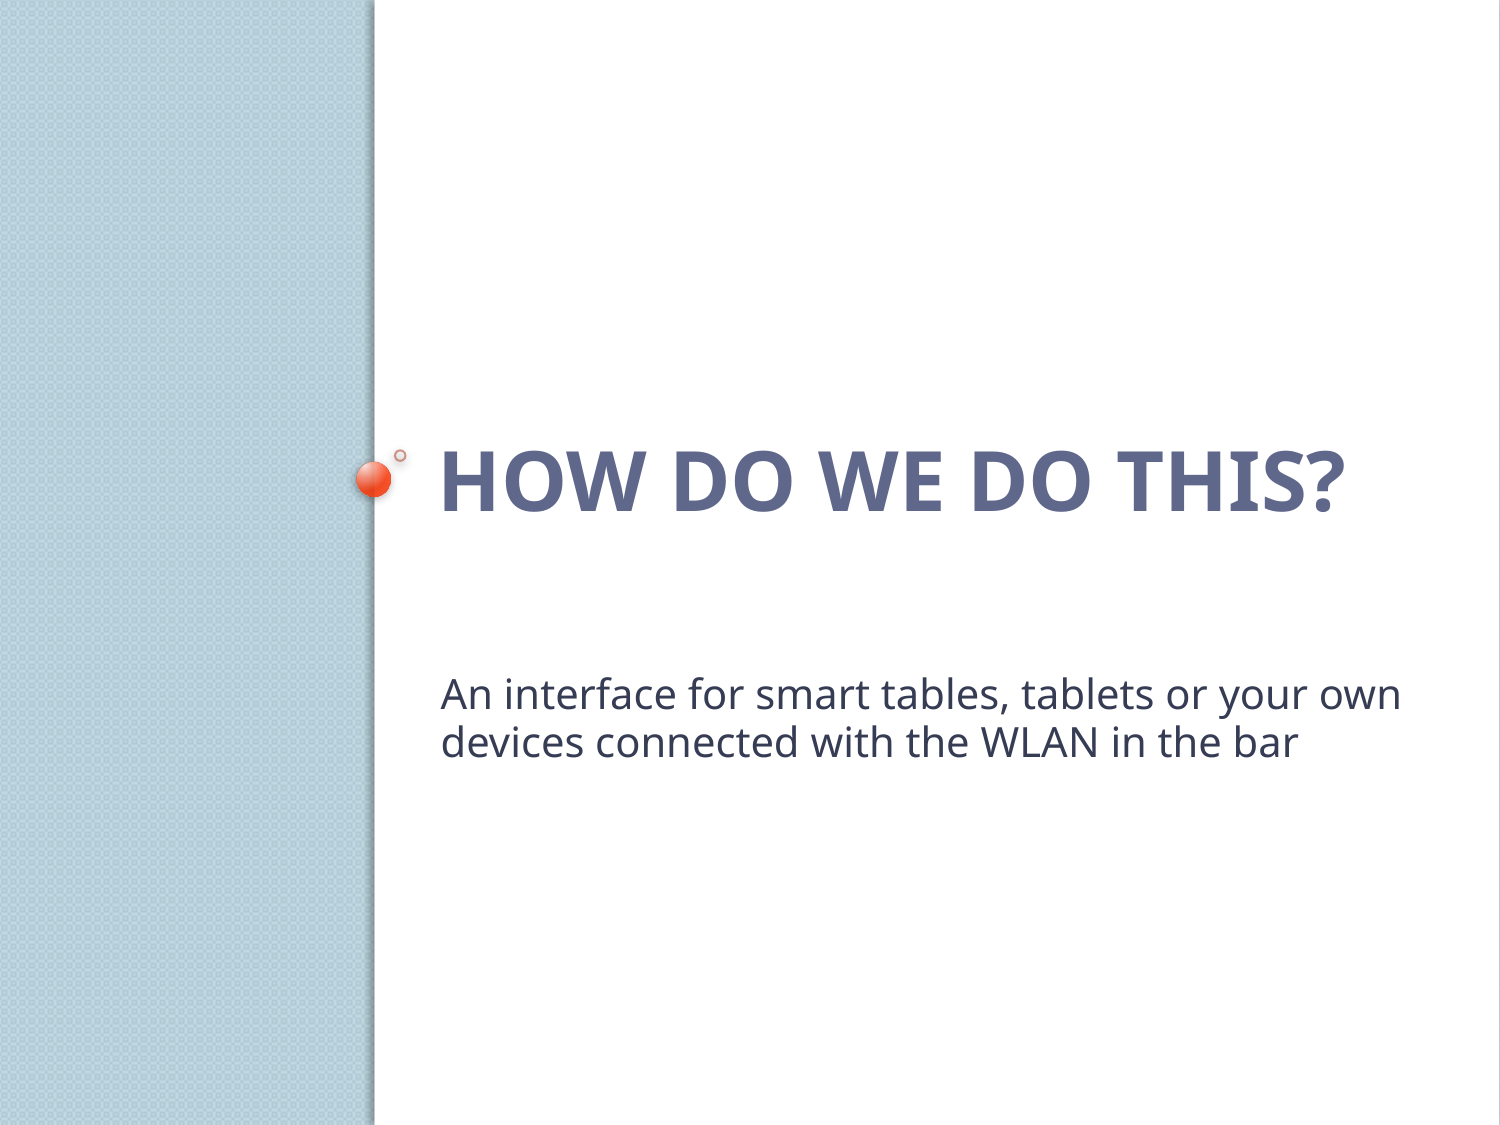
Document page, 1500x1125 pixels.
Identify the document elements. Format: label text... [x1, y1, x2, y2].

list An interface for smart tables, tablets or your own devices connected with the WLAN in the bar [422, 668, 1473, 917]
title How do we do this? [422, 426, 1473, 668]
